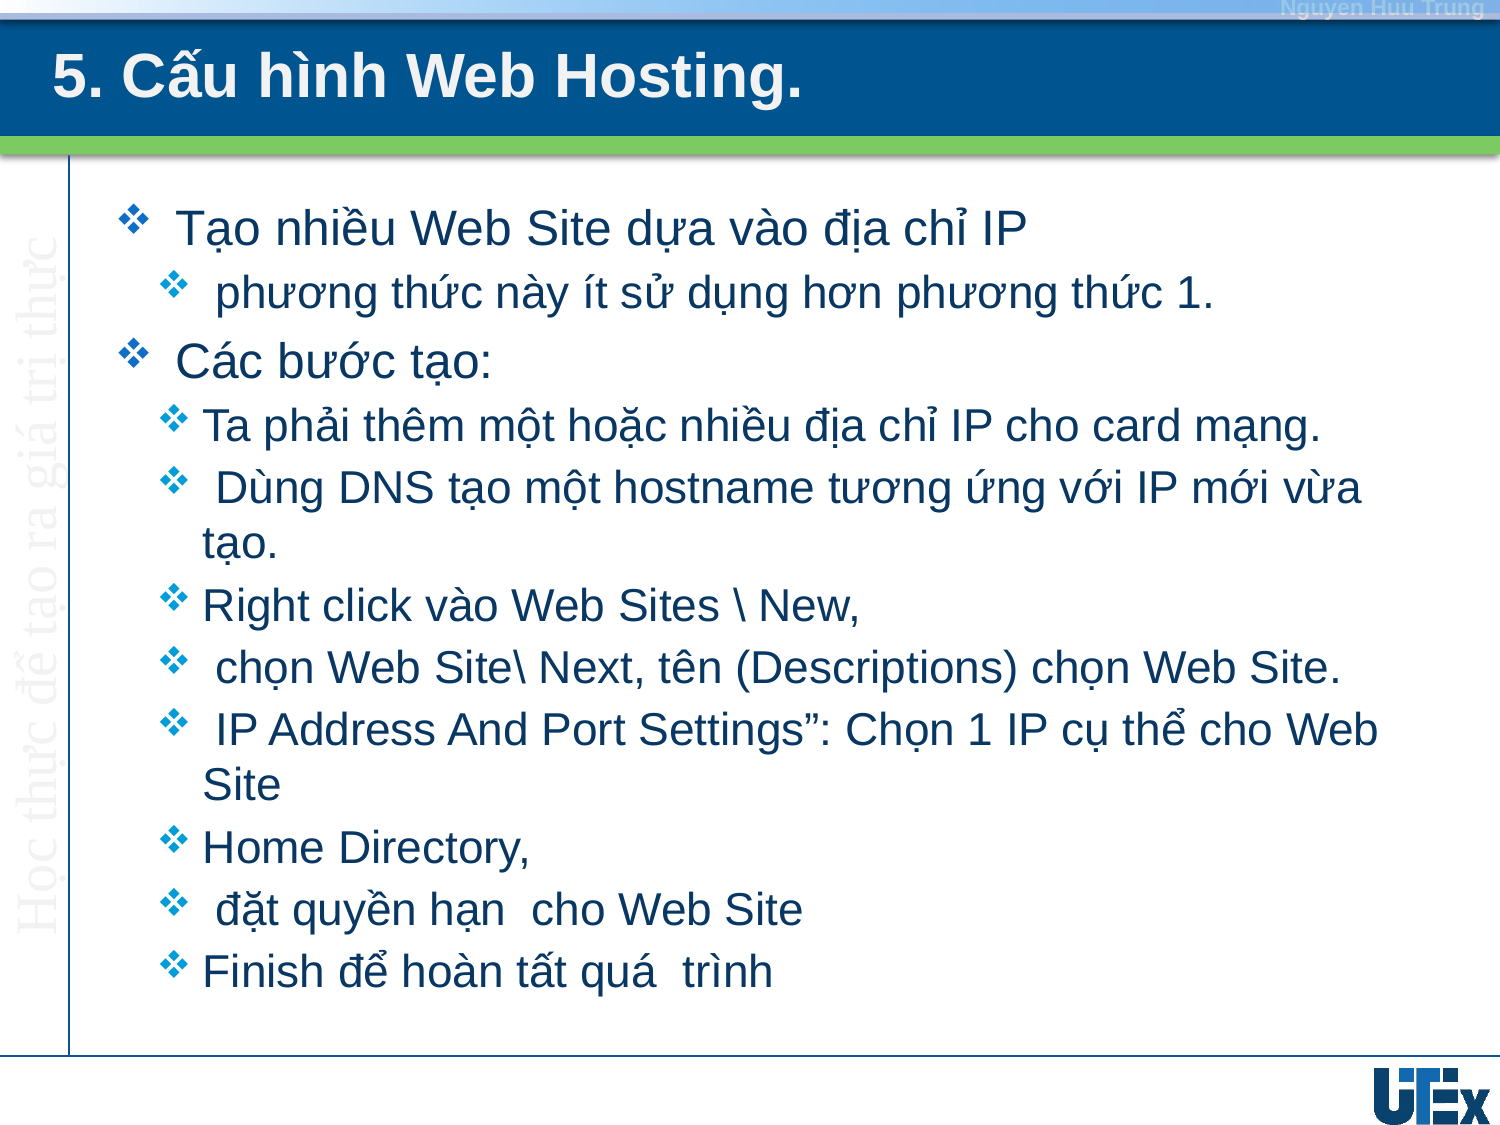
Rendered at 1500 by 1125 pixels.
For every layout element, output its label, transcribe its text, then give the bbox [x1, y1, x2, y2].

picture [1374, 1068, 1490, 1125]
list Tạo nhiều Web Site dựa vào địa chỉ IP phương thức này ít sử dụng hơn phương thức 1. Các bước tạo: Ta phải thêm một hoặc nhiều địa chỉ IP cho card mạng. Dùng DNS tạo một hostname tương ứng với IP mới vừa tạo. Right click vào Web Sites \ New, chọn Web Site\ Next, tên (Descriptions) chọn Web Site. IP Address And Port Settings”: Chọn 1 IP cụ thể cho Web Site Home Directory, đặt quyền hạn cho Web Site Finish để hoàn tất quá trình [99, 187, 1451, 1013]
title 5. Cấu hình Web Hosting. [37, 24, 1476, 126]
